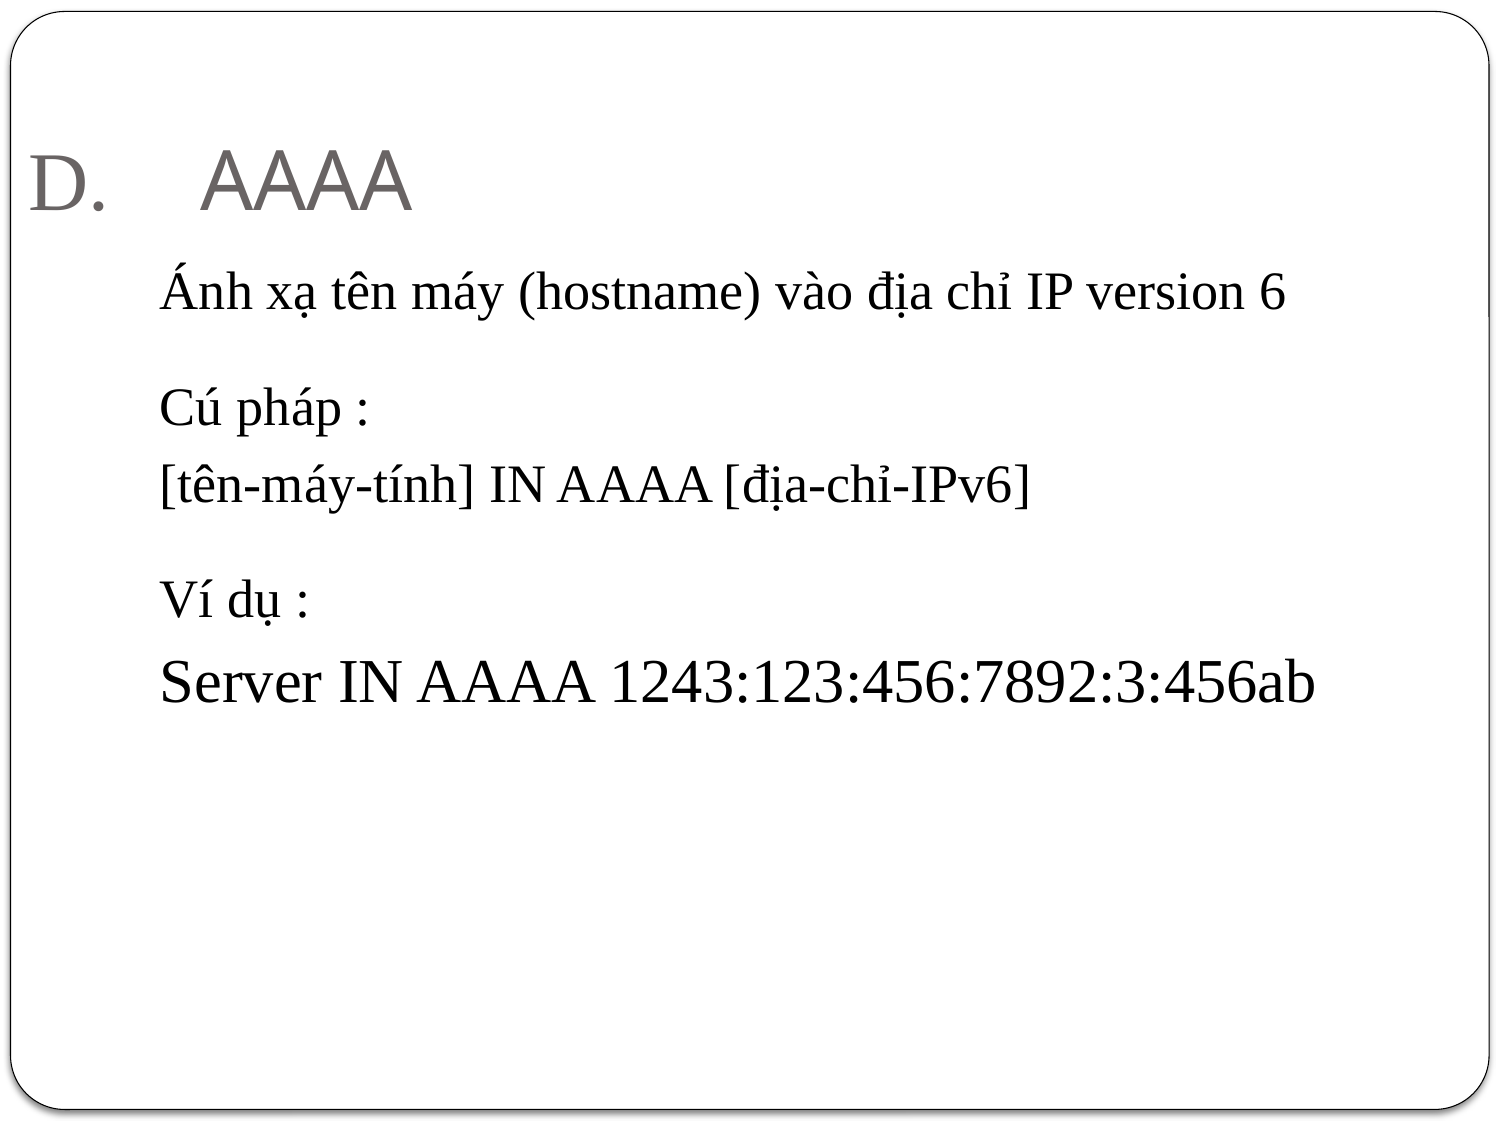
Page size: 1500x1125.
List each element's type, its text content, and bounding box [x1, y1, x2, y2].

list Ánh xạ tên máy (hostname) vào địa chỉ IP version 6 Cú pháp : [tên-máy-tính] IN AAAA [địa-chỉ-IPv6] Ví dụ : Server IN AAAA 1243:123:456:7892:3:456ab [99, 248, 1425, 991]
title D. AAAA [14, 54, 727, 243]
